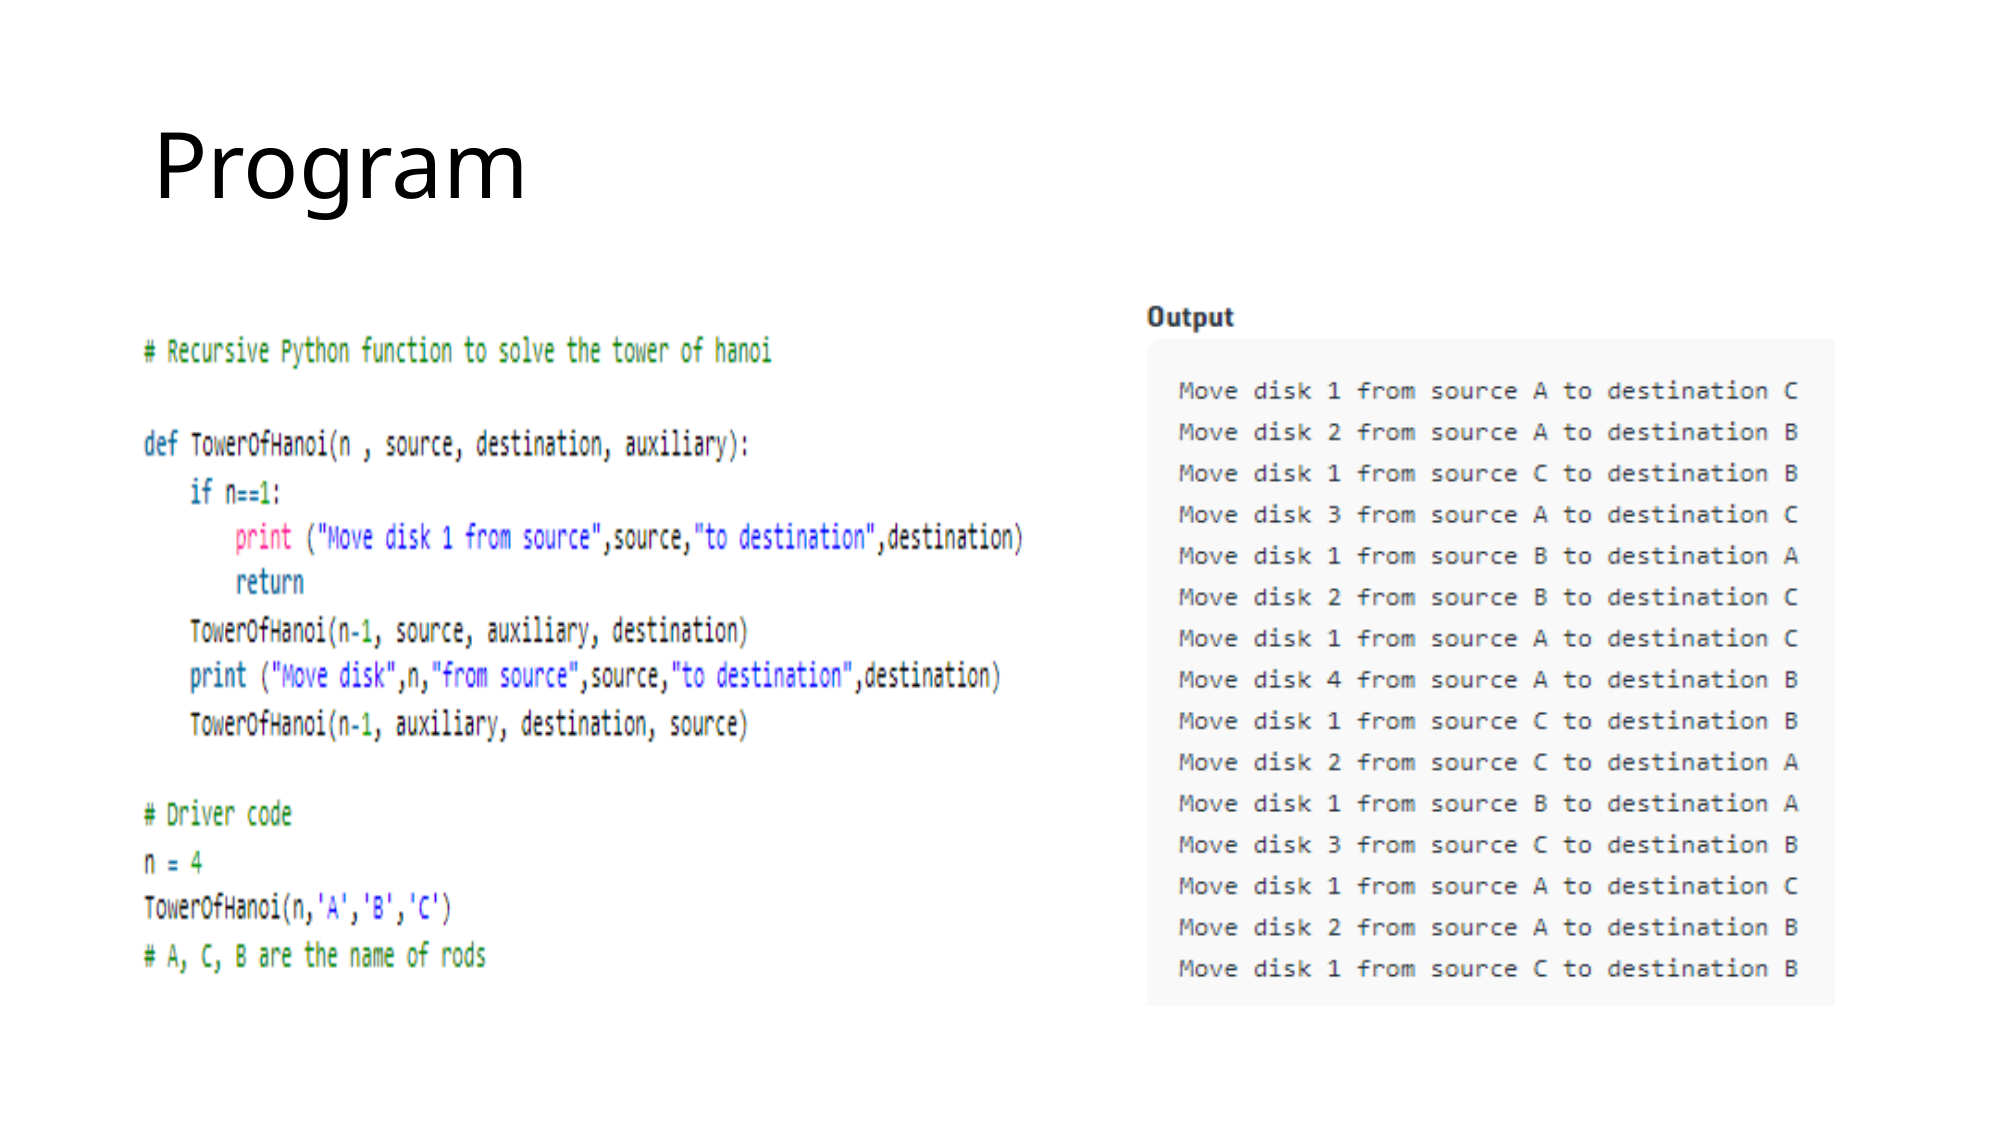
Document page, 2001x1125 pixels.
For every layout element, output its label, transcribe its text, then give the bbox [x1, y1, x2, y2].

picture [1126, 292, 1835, 1006]
title Program [137, 59, 1863, 278]
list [137, 299, 1055, 1014]
